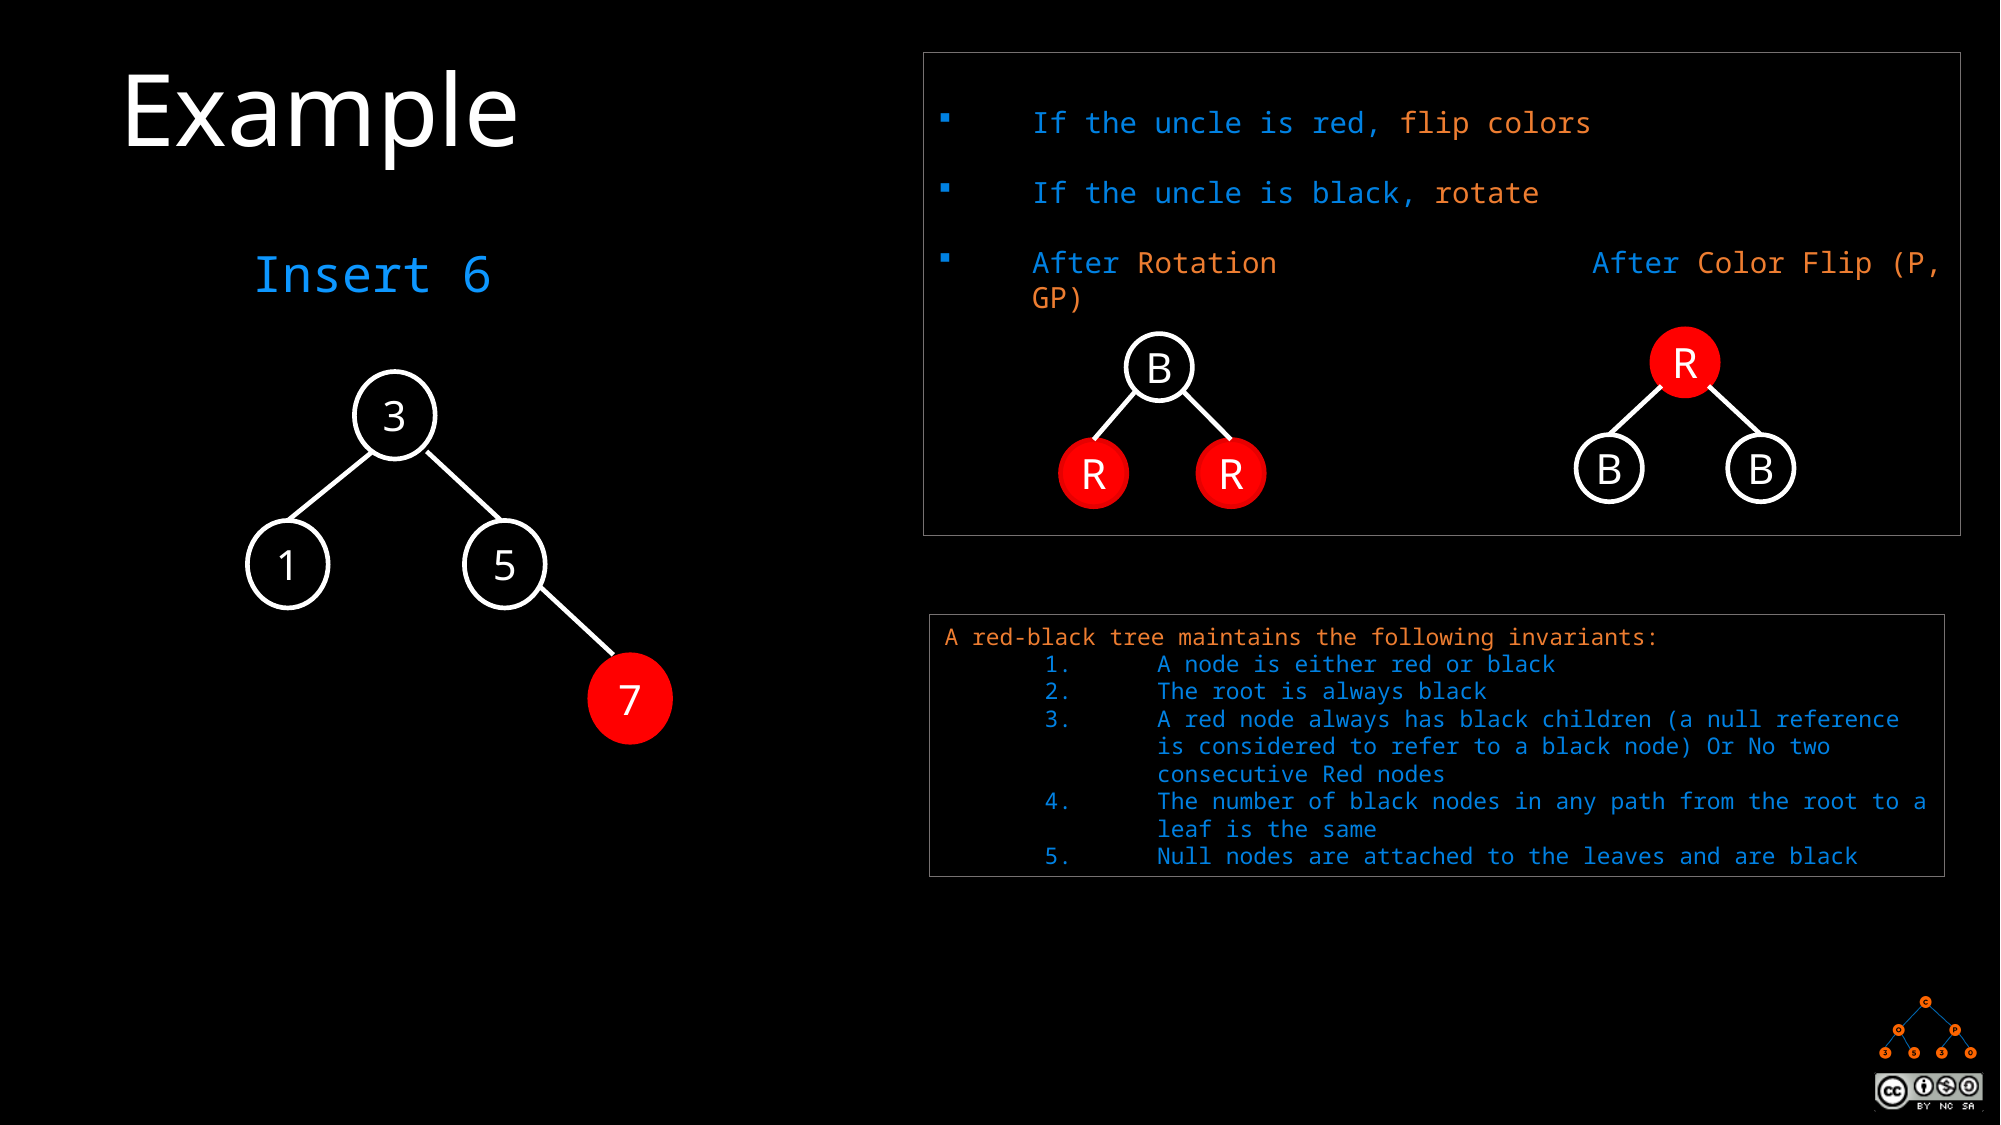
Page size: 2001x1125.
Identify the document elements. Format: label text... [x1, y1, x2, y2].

text_box 3 [353, 370, 437, 461]
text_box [1859, 988, 1998, 1112]
text_box A red-black tree maintains the following invariants: A node is either red or black The root is always black A red node always has black children (a null reference is considered to refer to a black node) Or No two consecutive Red nodes The number of black nodes in any path from the root to a leaf is the same Null nodes are attached to the leaves and are black [929, 614, 1945, 877]
text_box Insert 6 [137, 235, 849, 311]
text_box 7 [588, 653, 672, 744]
text_box 1 [246, 519, 330, 610]
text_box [287, 451, 373, 521]
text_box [538, 585, 614, 655]
text_box Example [104, 0, 1686, 176]
text_box 5 [463, 519, 547, 610]
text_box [923, 52, 2000, 536]
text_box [426, 451, 502, 521]
